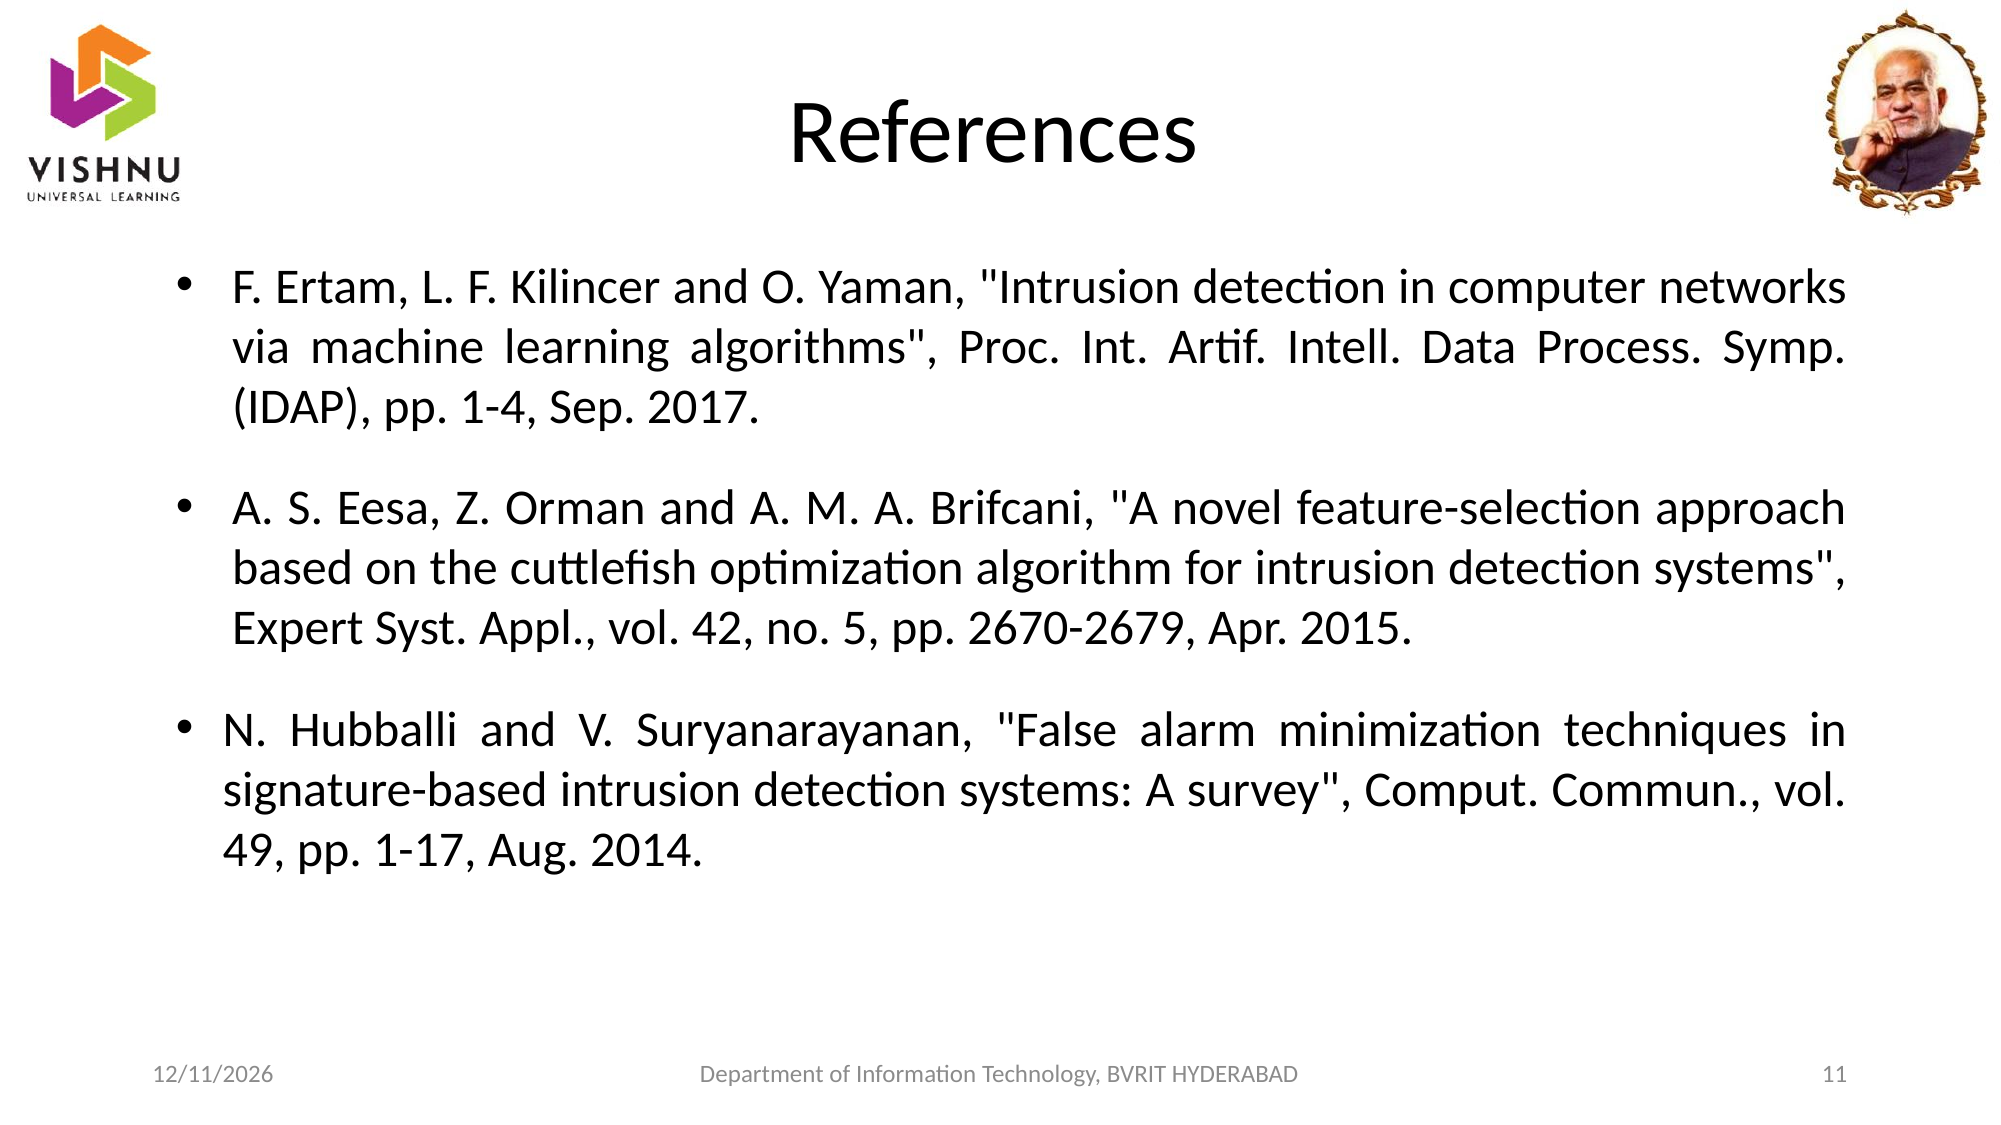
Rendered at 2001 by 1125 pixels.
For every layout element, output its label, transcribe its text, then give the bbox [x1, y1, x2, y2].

subtitle F. Ertam, L. F. Kilincer and O. Yaman, "Intrusion detection in computer networks via machine learning algorithms", Proc. Int. Artif. Intell. Data Process. Symp. (IDAP), pp. 1-4, Sep. 2017. A. S. Eesa, Z. Orman and A. M. A. Brifcani, "A novel feature-selection approach based on the cuttlefish optimization algorithm for intrusion detection systems", Expert Syst. Appl., vol. 42, no. 5, pp. 2670-2679, Apr. 2015. N. Hubballi and V. Suryanarayanan, "False alarm minimization techniques in signature-based intrusion detection systems: A survey", Comput. Commun., vol. 49, pp. 1-17, Aug. 2014. [160, 245, 1863, 1008]
picture [0, 0, 209, 209]
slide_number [137, 1042, 588, 1103]
footer Department of Information Technology, BVRIT HYDERABAD [662, 1042, 1338, 1103]
picture [1815, 0, 2000, 224]
text_box References [773, 63, 1391, 189]
slide_number 11 [1412, 1042, 1863, 1103]
